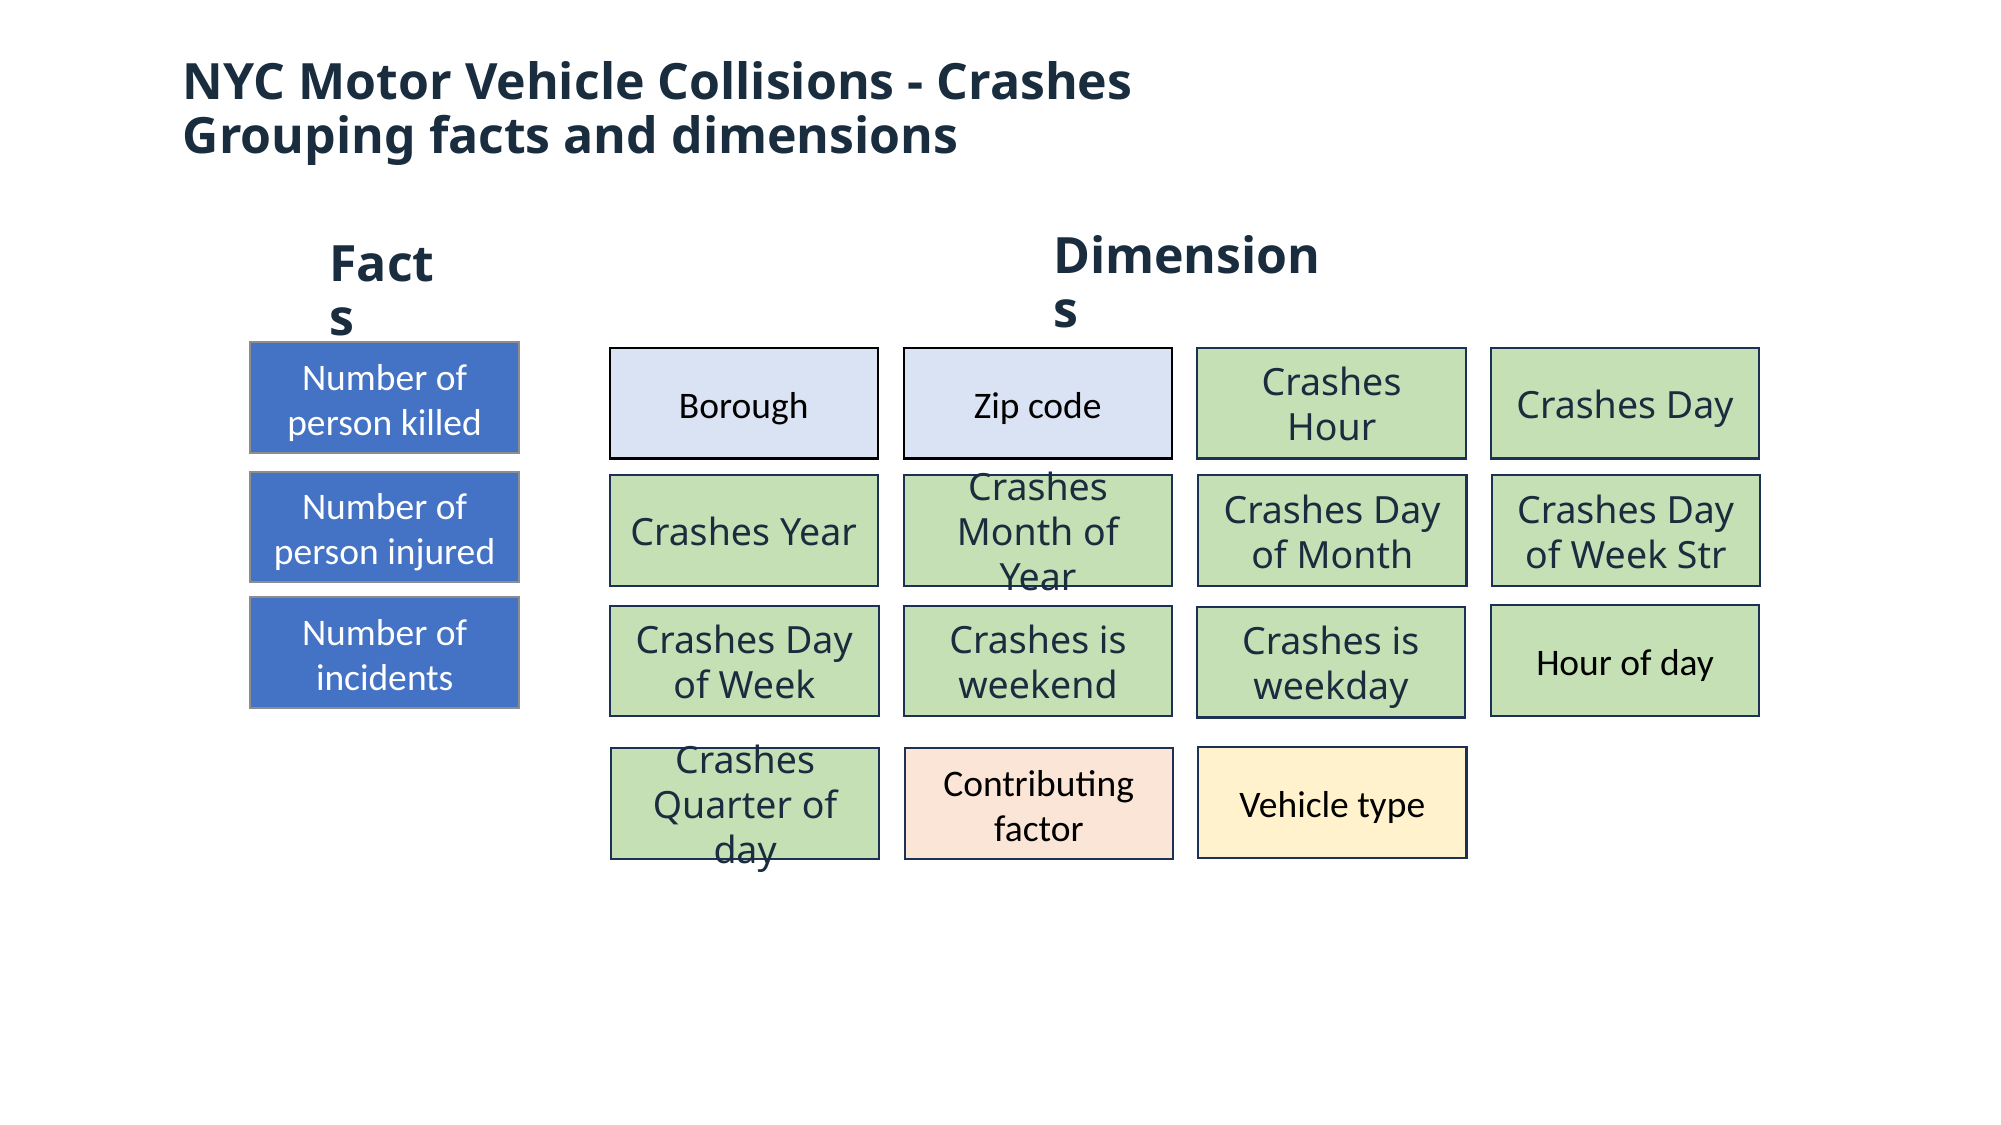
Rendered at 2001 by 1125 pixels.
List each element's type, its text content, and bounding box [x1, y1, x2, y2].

text_box Zip code [903, 347, 1173, 460]
text_box Dimensions [1038, 228, 1347, 340]
text_box Borough [609, 347, 879, 460]
text_box Number of incidents [249, 596, 520, 709]
text_box Crashes Year [609, 474, 879, 587]
text_box Crashes Day of Month [1197, 474, 1468, 587]
text_box Crashes Day of Week Str [1491, 474, 1761, 587]
title NYC Motor Vehicle Collisions - Crashes Grouping facts and dimensions [167, 55, 1893, 166]
text_box Contributing factor [904, 747, 1174, 860]
text_box Number of person killed [249, 341, 520, 454]
text_box Crashes Hour [1196, 347, 1467, 460]
text_box Facts [314, 237, 455, 341]
text_box Hour of day [1490, 604, 1760, 717]
text_box Crashes is weekday [1196, 606, 1466, 719]
text_box Crashes is weekend [903, 605, 1173, 717]
text_box Crashes Month of Year [903, 474, 1173, 587]
text_box Crashes Quarter of day [610, 747, 880, 860]
text_box Crashes Day [1490, 347, 1760, 460]
text_box Crashes Day of Week [609, 605, 880, 717]
text_box Number of person injured [249, 471, 520, 583]
text_box Vehicle type [1197, 746, 1468, 859]
